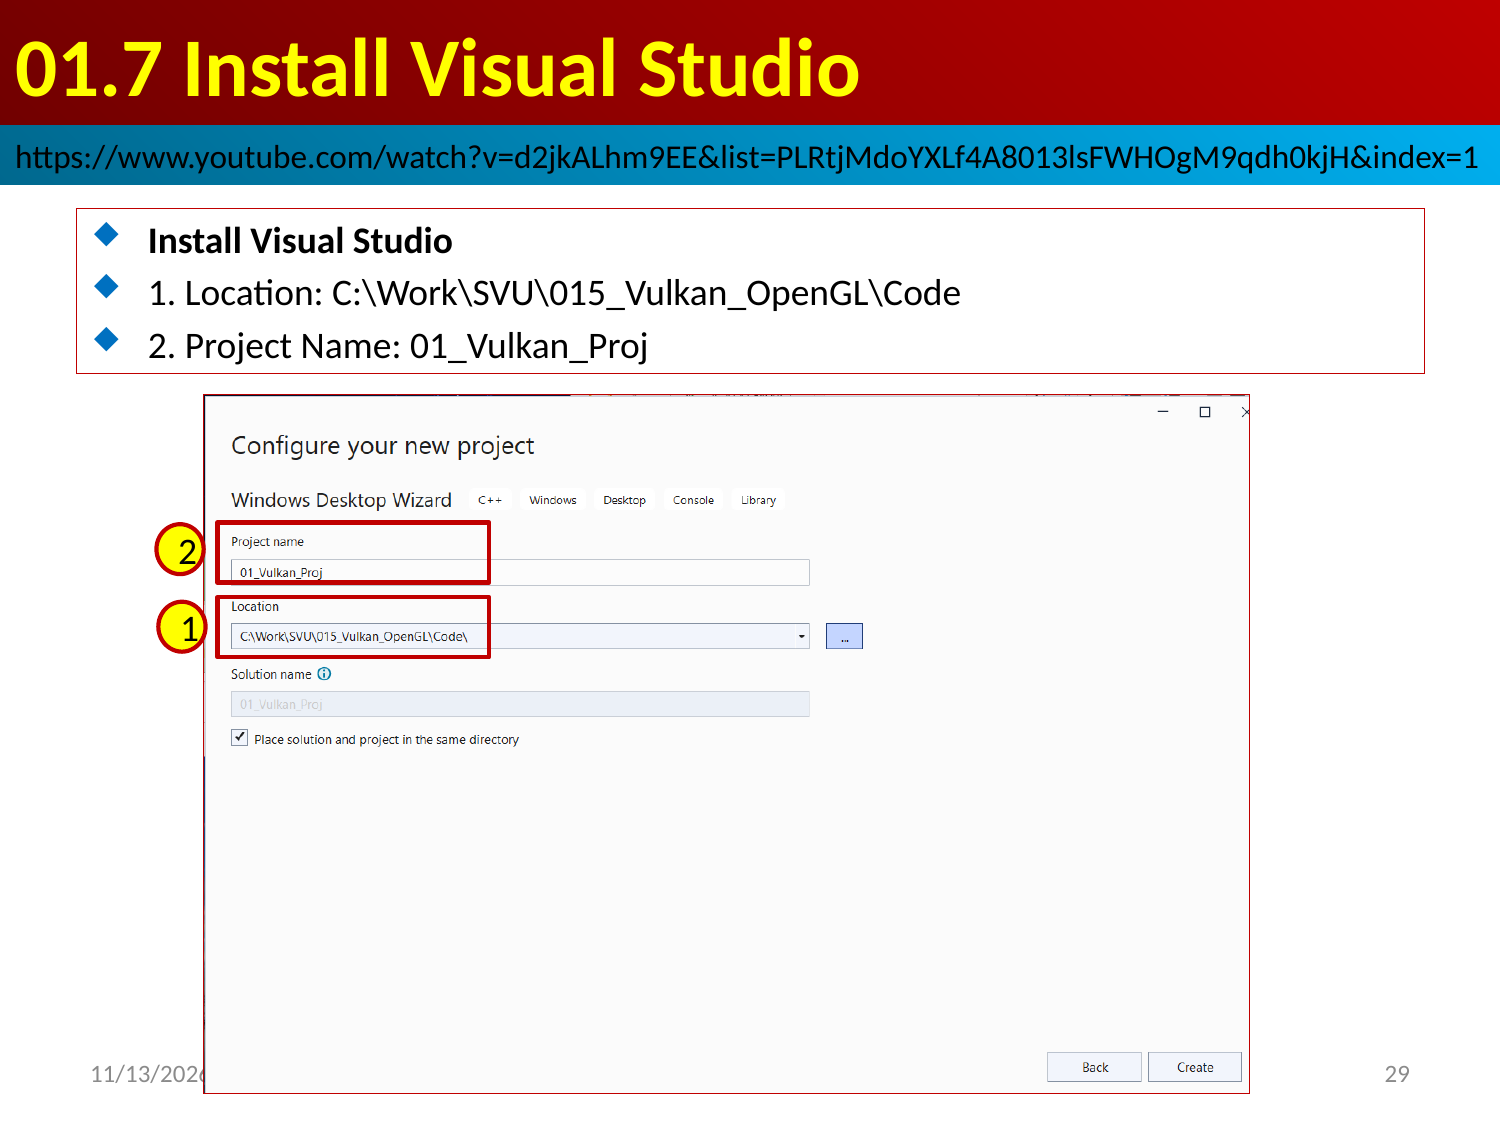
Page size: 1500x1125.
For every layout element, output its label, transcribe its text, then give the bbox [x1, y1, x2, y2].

subtitle Install Visual Studio 1. Location: C:\Work\SVU\015_Vulkan_OpenGL\Code 2. Project Name: 01_Vulkan_Proj [76, 208, 1425, 374]
picture [203, 394, 1250, 1094]
text_box 2 [154, 522, 198, 577]
title 01.7 Install Visual Studio [0, 0, 1500, 125]
text_box 1 [156, 599, 198, 654]
text_box https://www.youtube.com/watch?v=d2jkALhm9EE&list=PLRtjMdoYXLf4A8013lsFWHOgM9qdh0kjH&index=1 [0, 125, 1500, 185]
slide_number 29 [1074, 1042, 1425, 1103]
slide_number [75, 1042, 425, 1103]
